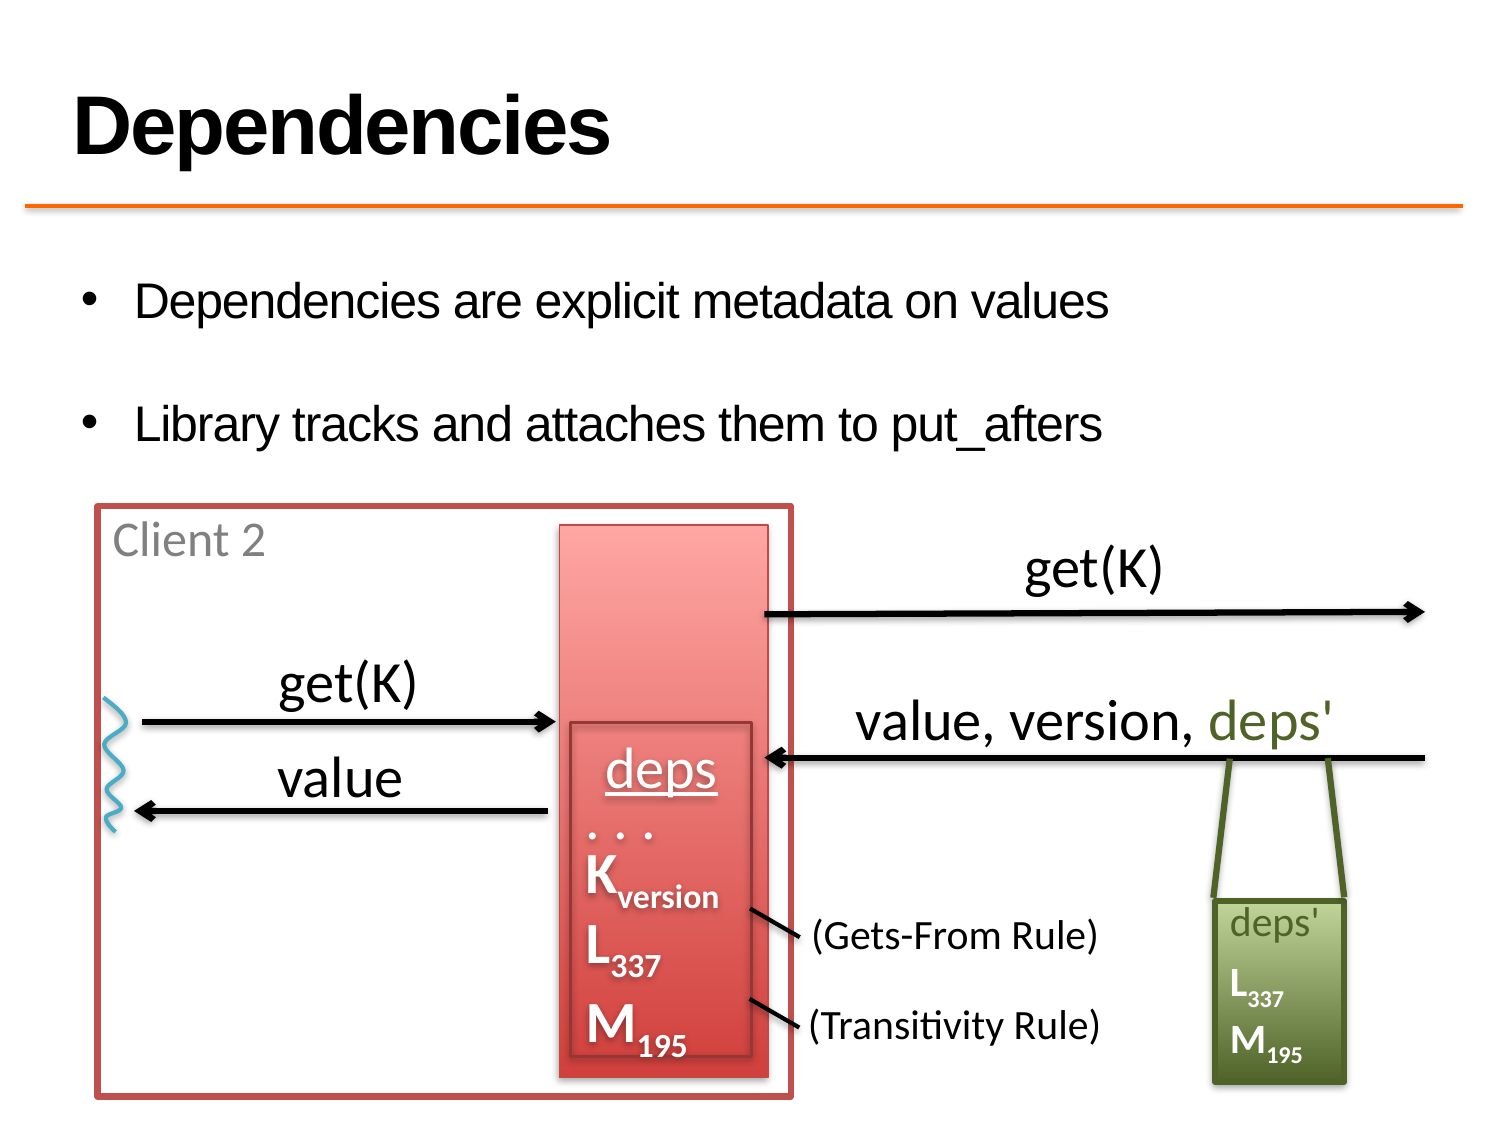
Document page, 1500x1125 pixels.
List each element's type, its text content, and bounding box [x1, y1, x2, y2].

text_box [749, 990, 1119, 1057]
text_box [133, 732, 548, 819]
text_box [1213, 757, 1345, 1082]
text_box Client 2 [97, 499, 378, 505]
title Dependencies [57, 2, 1463, 178]
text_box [97, 506, 792, 1097]
text_box get(K) [796, 522, 1425, 607]
list Dependencies are explicit metadata on values Library tracks and attaches them to put_afters [74, 262, 1500, 460]
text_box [764, 611, 1426, 615]
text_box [749, 900, 1119, 967]
text_box value, version, deps' [796, 674, 1425, 757]
